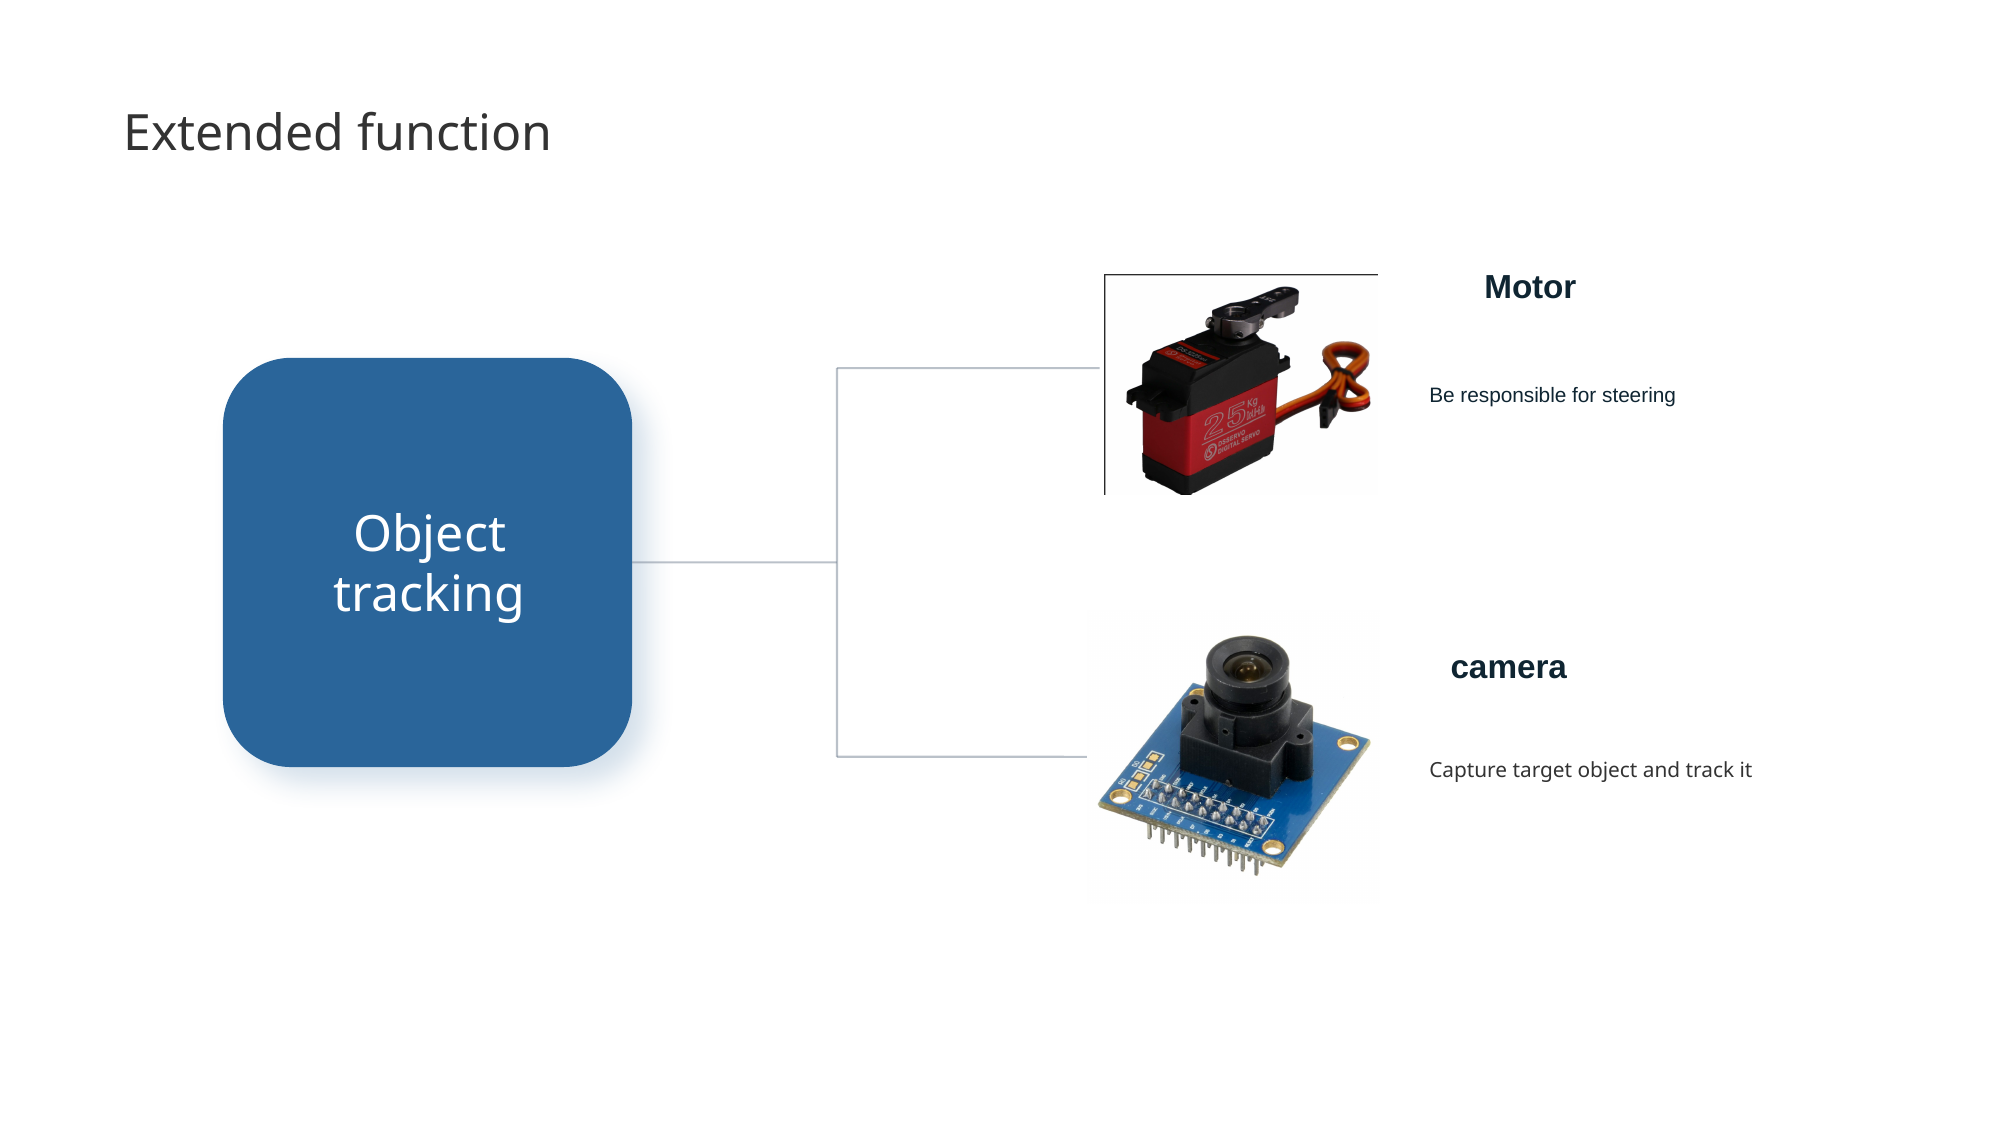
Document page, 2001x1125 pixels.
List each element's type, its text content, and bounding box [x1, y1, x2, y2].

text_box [222, 257, 1870, 786]
title Extended function [108, 0, 1890, 169]
picture [1104, 274, 1378, 495]
picture [1087, 610, 1380, 904]
